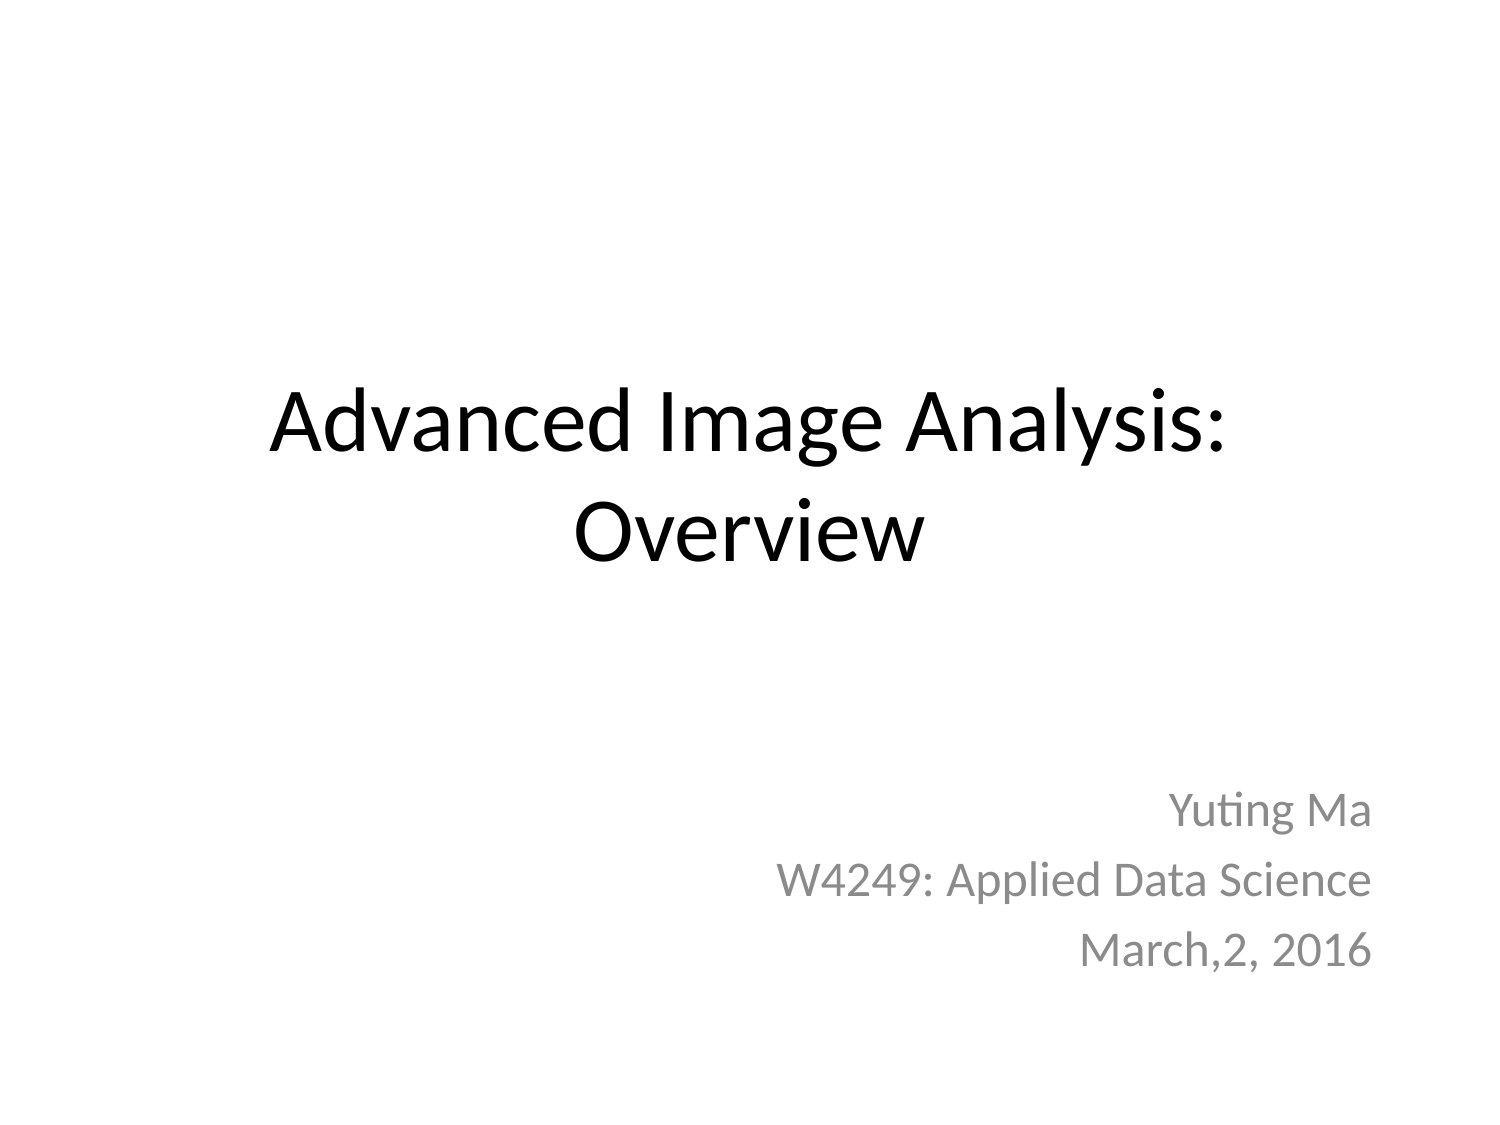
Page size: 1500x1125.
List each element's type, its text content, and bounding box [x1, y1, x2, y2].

title Advanced Image Analysis: Overview [112, 349, 1388, 591]
subtitle Yuting Ma W4249: Applied Data Science March,2, 2016 [337, 769, 1388, 1057]
